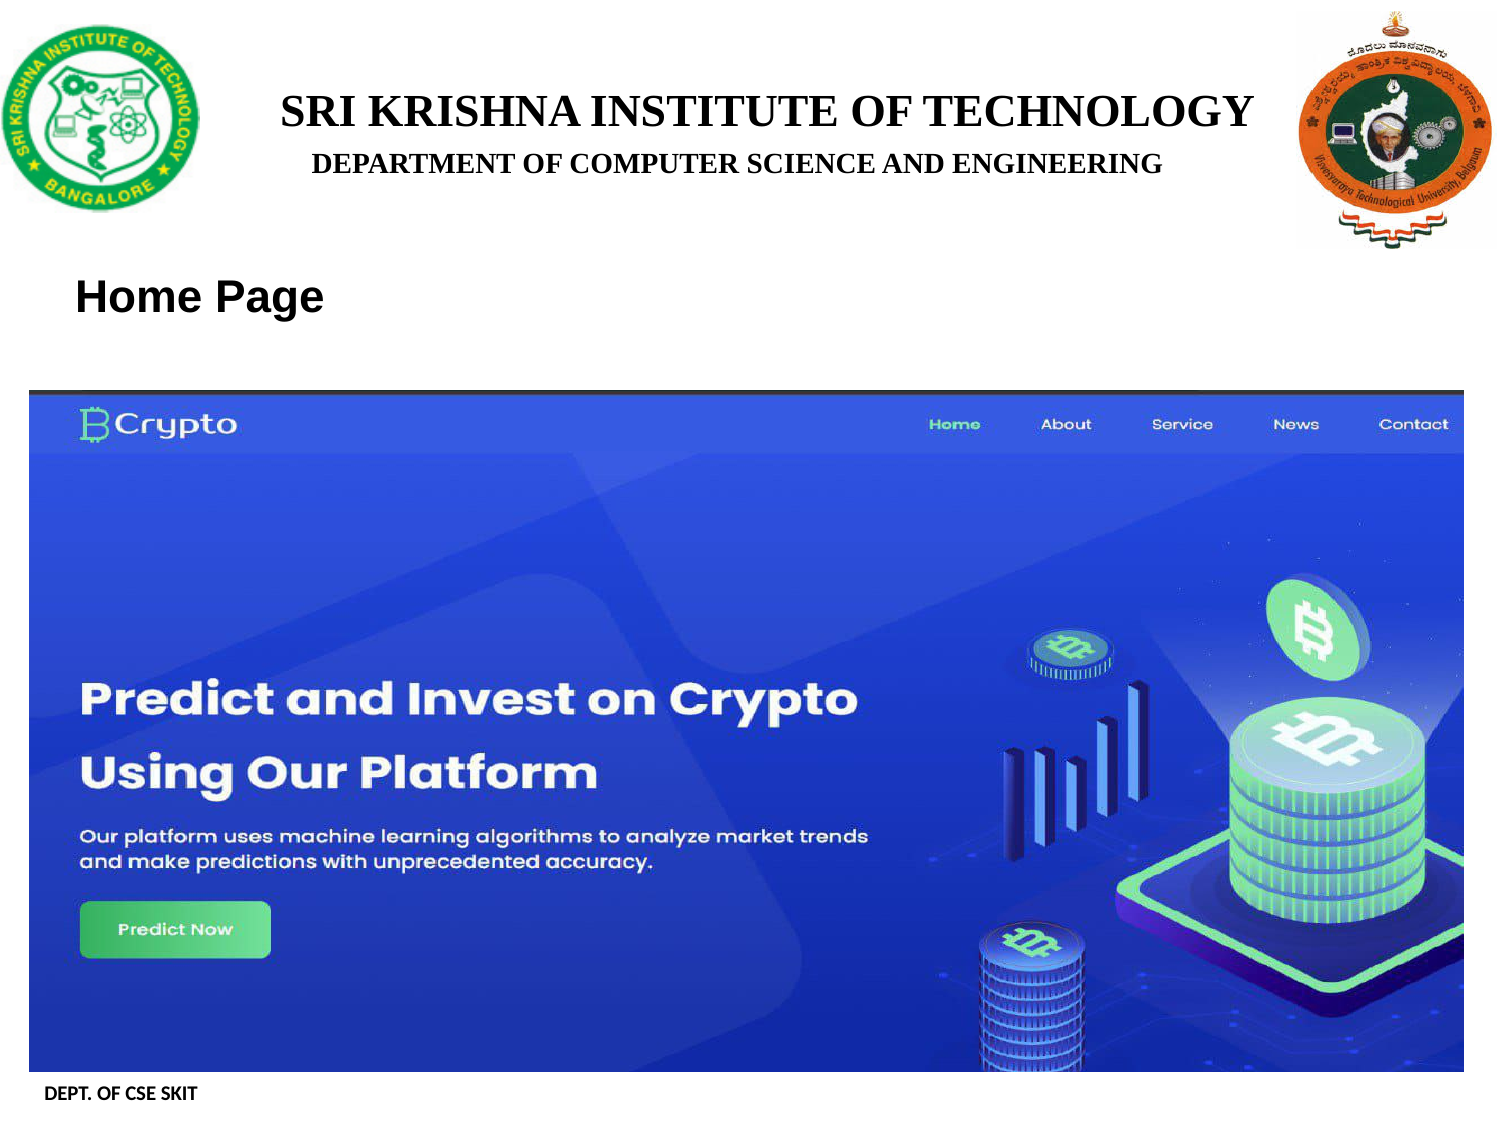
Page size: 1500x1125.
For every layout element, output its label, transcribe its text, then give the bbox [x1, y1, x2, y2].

text_box DEPT. OF CSE SKIT [29, 1078, 321, 1125]
picture [1296, 10, 1497, 249]
picture [0, 24, 201, 213]
text_box Home Page [60, 258, 340, 329]
text_box SRI KRISHNA INSTITUTE OF TECHNOLOGY DEPARTMENT OF COMPUTER SCIENCE AND ENGINEERING [202, 73, 1281, 224]
picture [29, 389, 1464, 1072]
